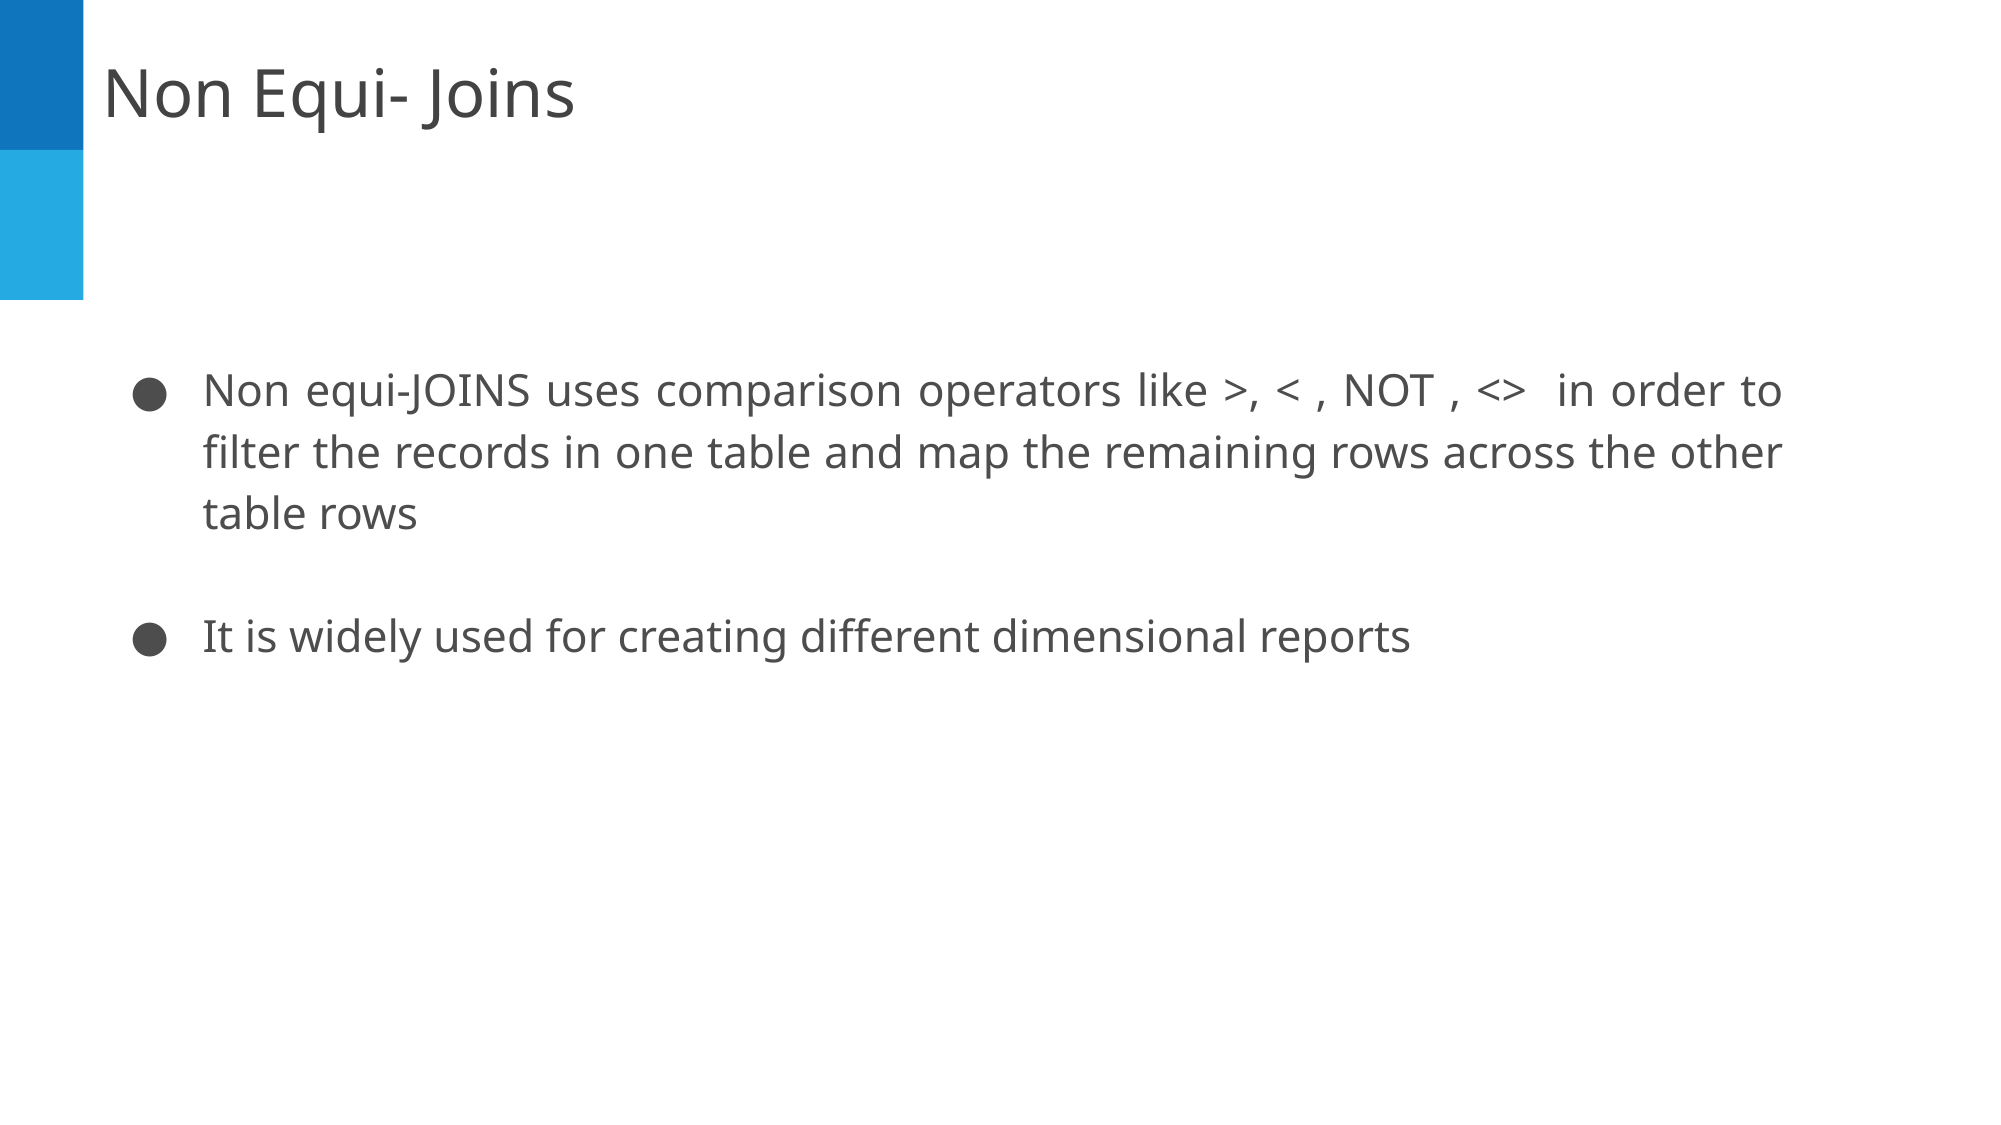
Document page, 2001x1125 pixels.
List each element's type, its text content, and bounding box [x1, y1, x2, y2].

text_box Non Equi- Joins [82, 30, 1713, 147]
text_box Non equi-JOINS uses comparison operators like >, < , NOT , <> in order to filter the records in one table and map the remaining rows across the other table rows It is widely used for creating different dimensional reports [82, 334, 1807, 784]
text_box [0, 149, 84, 300]
text_box [0, 0, 84, 149]
